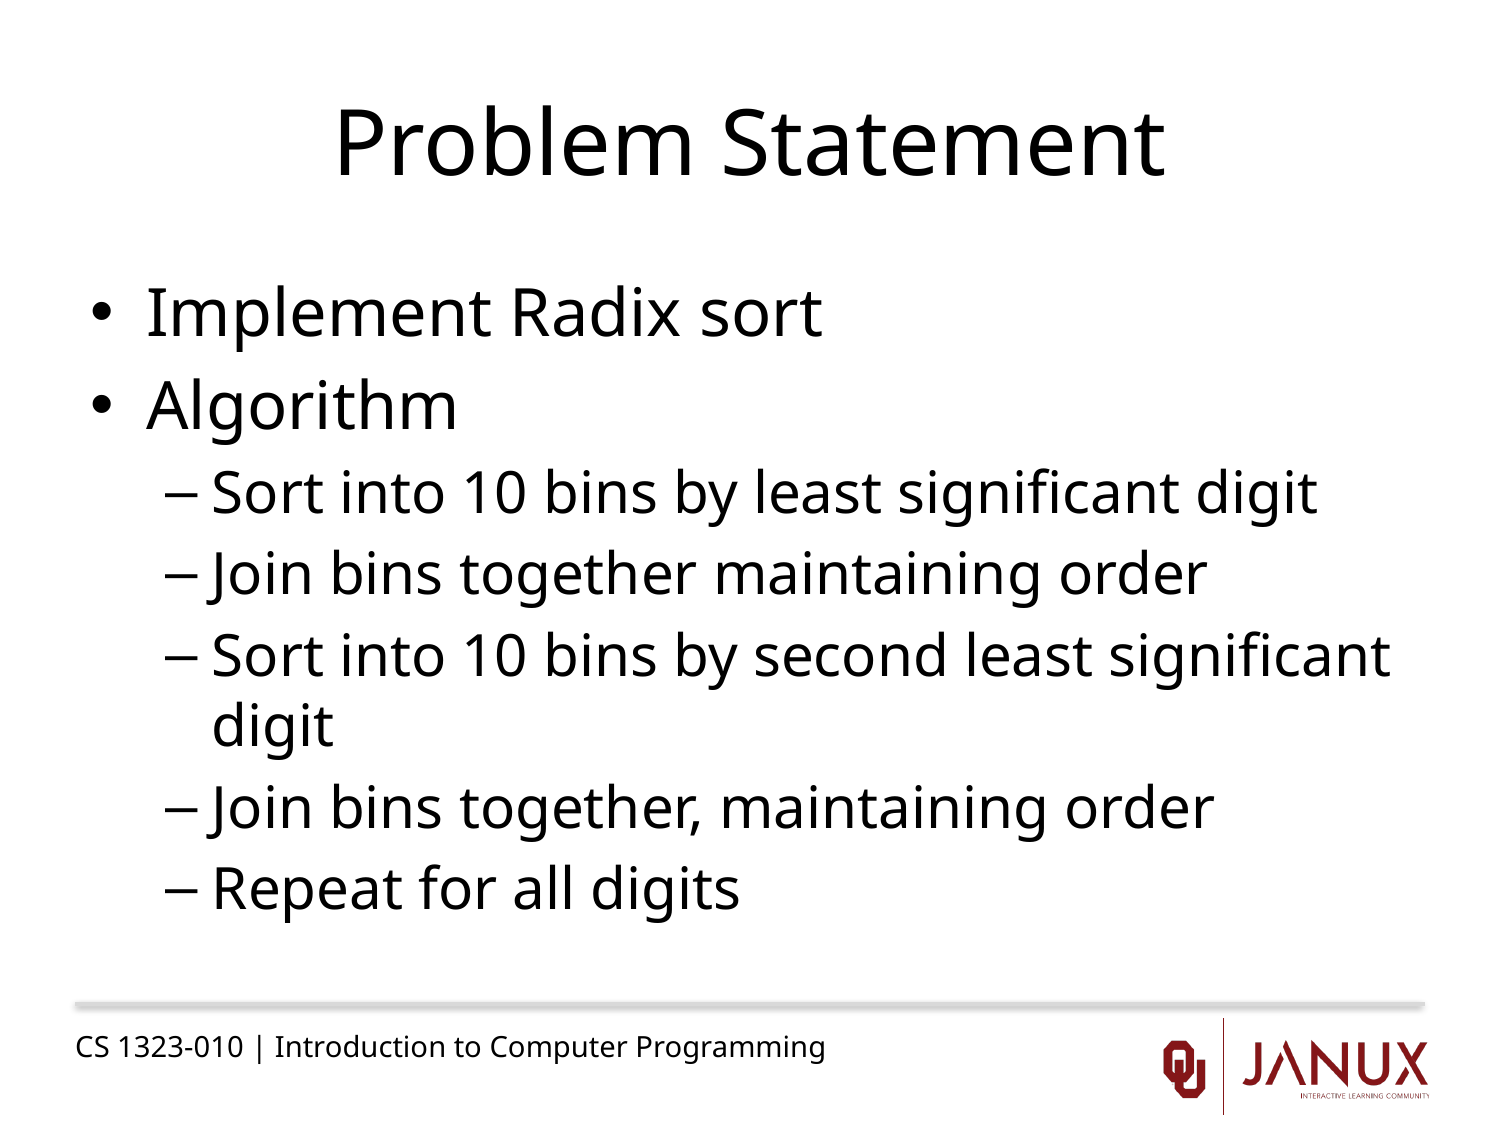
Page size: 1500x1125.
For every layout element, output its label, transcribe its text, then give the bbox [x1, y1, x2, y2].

title Problem Statement [75, 45, 1425, 233]
list Implement Radix sort Algorithm Sort into 10 bins by least significant digit Join bins together maintaining order Sort into 10 bins by second least significant digit Join bins together, maintaining order Repeat for all digits [75, 262, 1425, 1005]
